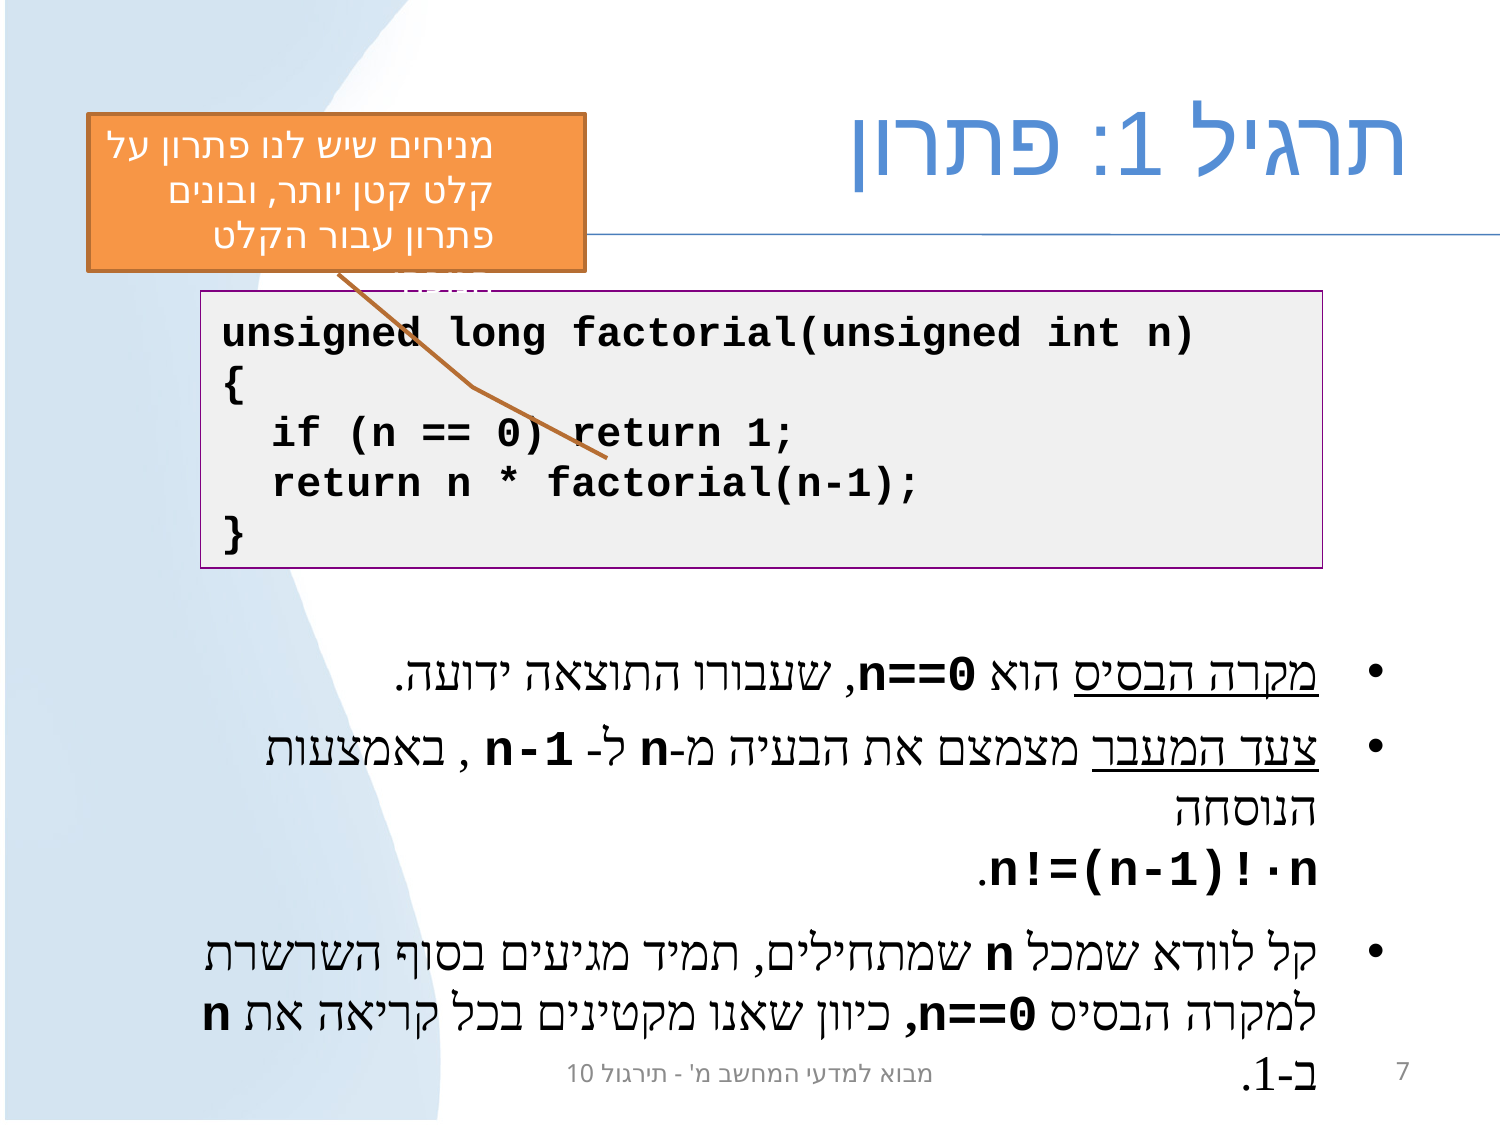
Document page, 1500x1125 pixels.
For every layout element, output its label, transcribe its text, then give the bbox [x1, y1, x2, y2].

picture [0, 0, 1500, 1125]
text_box מקרה הבסיס הוא n==0, שעבורו התוצאה ידועה. צעד המעבר מצמצם את הבעיה מ-n ל- n-1 , באמצעות הנוסחה n!=(n-1)!·n. קל לוודא שמכל n שמתחילים, תמיד מגיעים בסוף השרשרת למקרה הבסיס n==0, כיוון שאנו מקטינים בכל קריאה את n ב-1. [147, 633, 1400, 1109]
text_box מניחים שיש לנו פתרון על קלט קטן יותר, ובונים פתרון עבור הקלט הנוכחי [86, 112, 609, 461]
text_box unsigned long factorial(unsigned int n) { if (n == 0) return 1; return n * factorial(n-1); } [200, 290, 1323, 568]
title תרגיל 1: פתרון [74, 44, 1426, 233]
footer מבוא למדעי המחשב מ' - תירגול 10 [512, 1042, 988, 1103]
slide_number 7 [1074, 1042, 1425, 1103]
